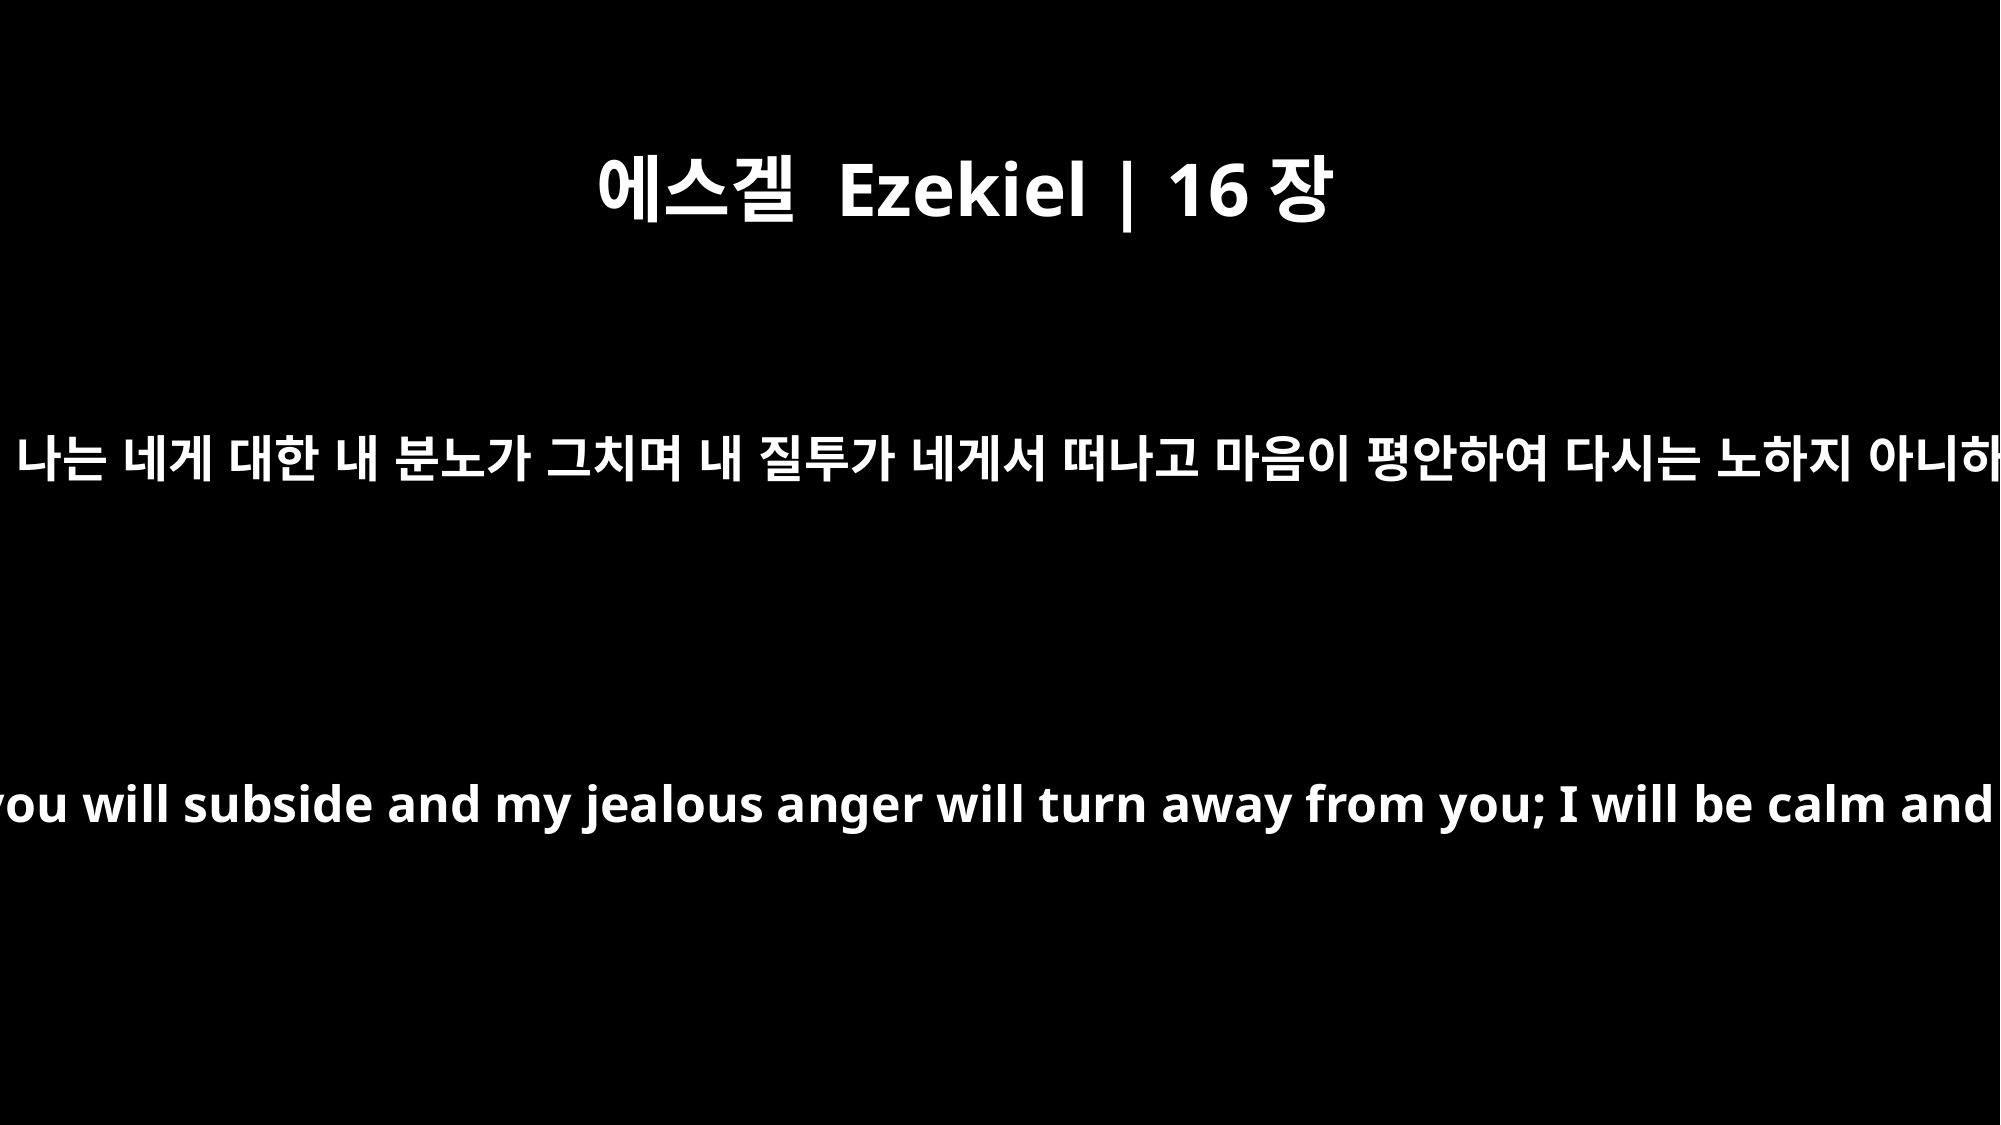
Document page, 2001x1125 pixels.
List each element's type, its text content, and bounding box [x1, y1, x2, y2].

text_box 42 그리한즉 나는 네게 대한 내 분노가 그치며 내 질투가 네게서 떠나고 마음이 평안하여 다시는 노하지 아니하리라 [0, 359, 2000, 495]
text_box Then my wrath against you will subside and my jealous anger will turn away from you; I will be calm and no longer angry. [0, 764, 2000, 840]
text_box 에스겔 Ezekiel | 16장 [581, 136, 1351, 239]
